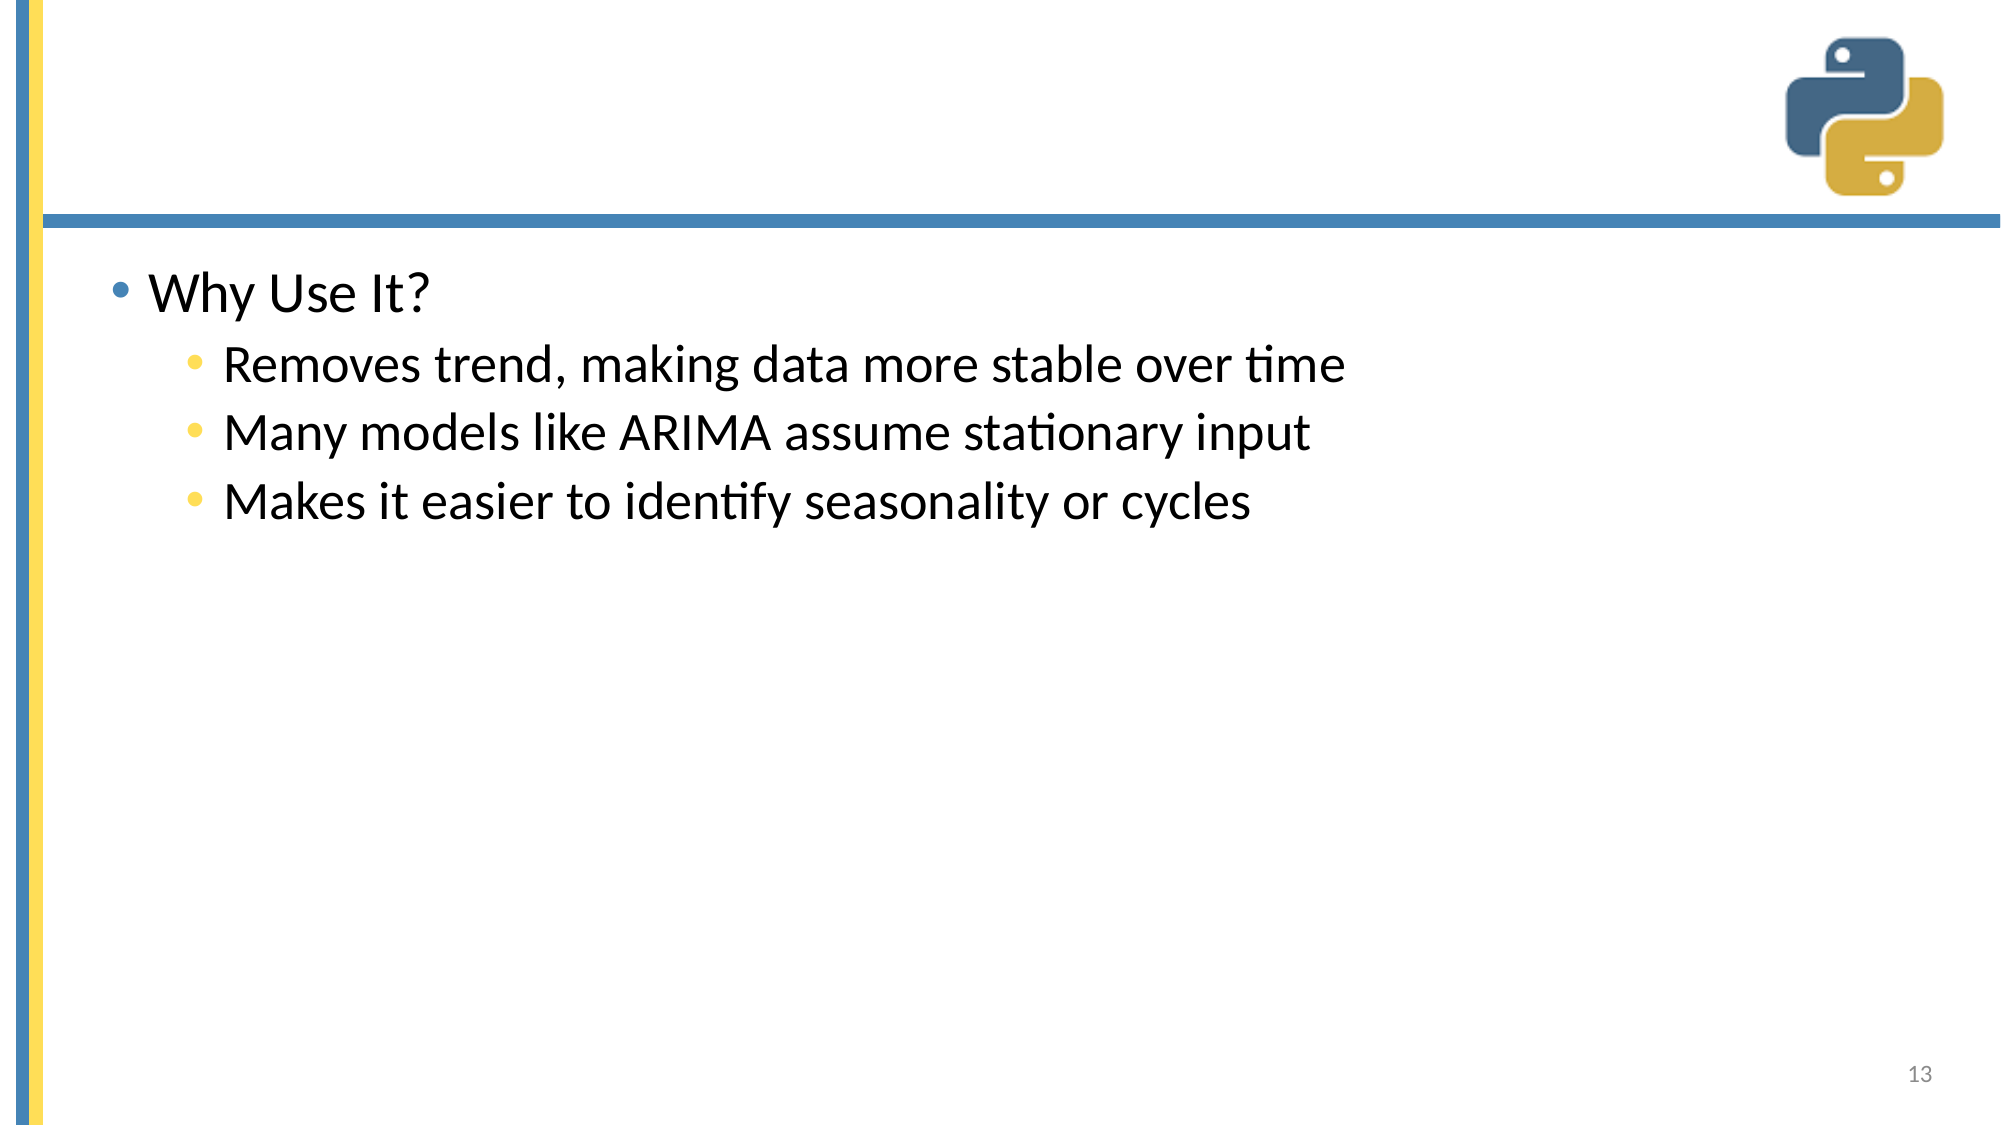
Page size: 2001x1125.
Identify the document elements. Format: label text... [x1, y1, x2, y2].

list Why Use It? Removes trend, making data more stable over time Many models like ARIMA assume stationary input Makes it easier to identify seasonality or cycles [95, 254, 1948, 1014]
slide_number 13 [1497, 1042, 1948, 1103]
picture [1747, 18, 1987, 205]
